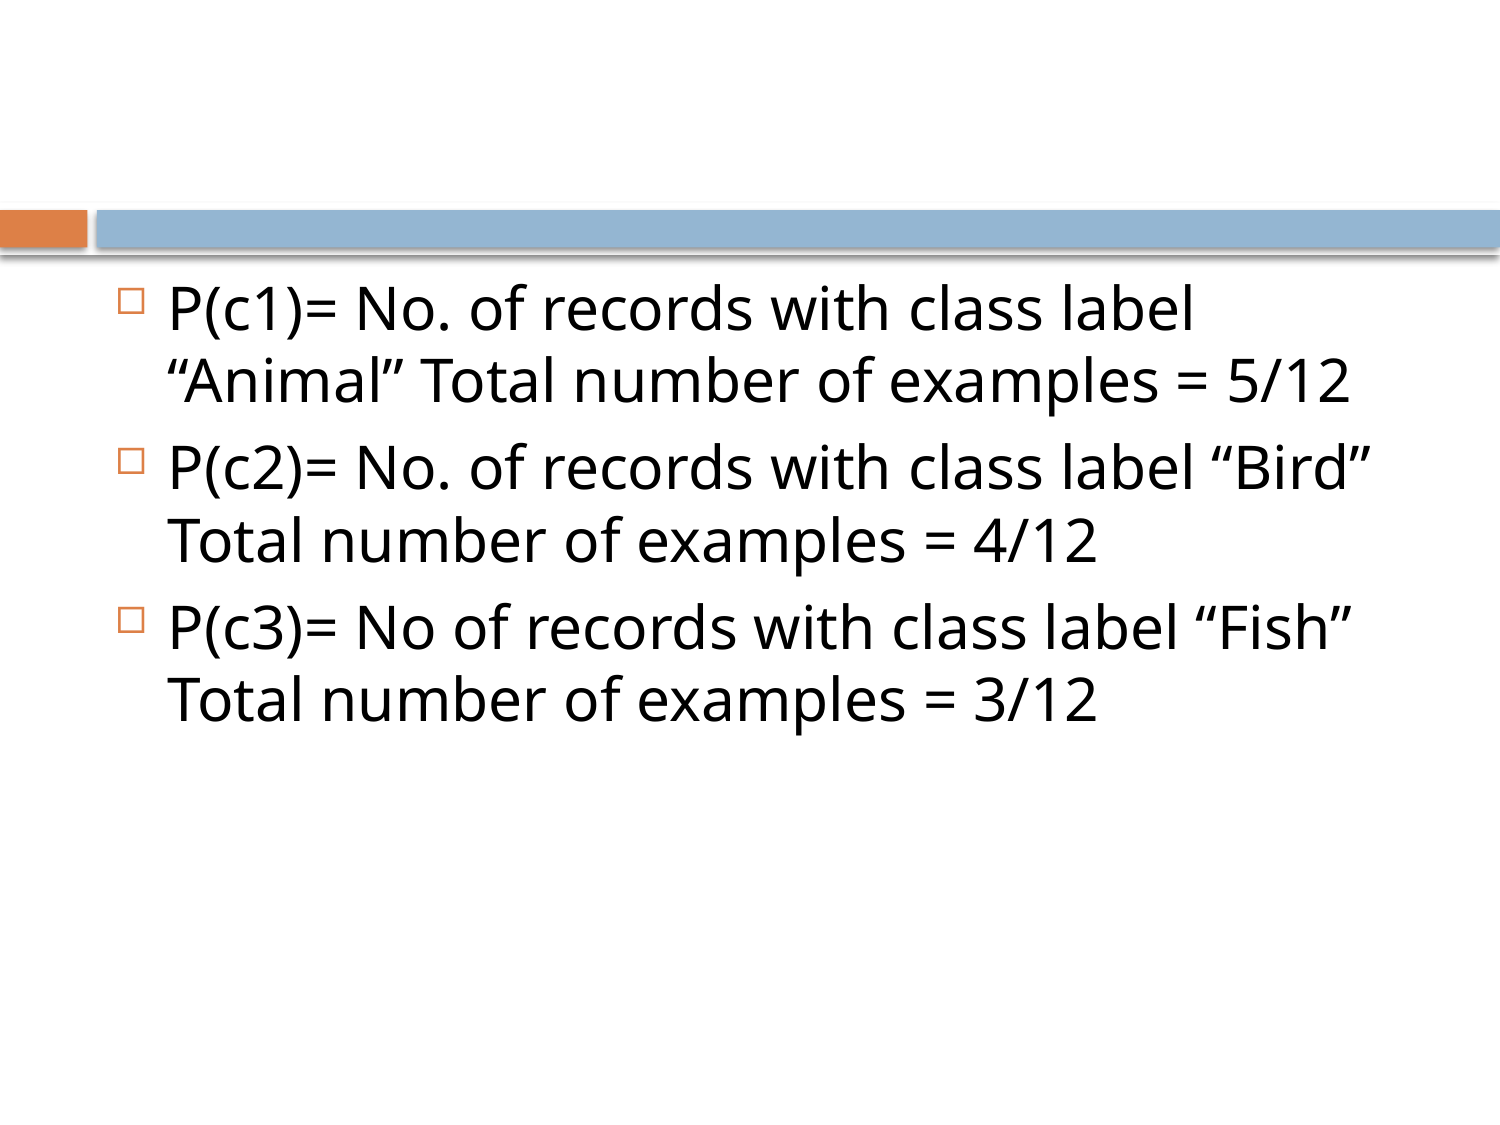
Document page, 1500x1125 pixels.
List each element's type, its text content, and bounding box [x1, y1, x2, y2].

list P(c1)= No. of records with class label “Animal” Total number of examples = 5/12 P(c2)= No. of records with class label “Bird” Total number of examples = 4/12 P(c3)= No of records with class label “Fish” Total number of examples = 3/12 [100, 262, 1438, 1000]
